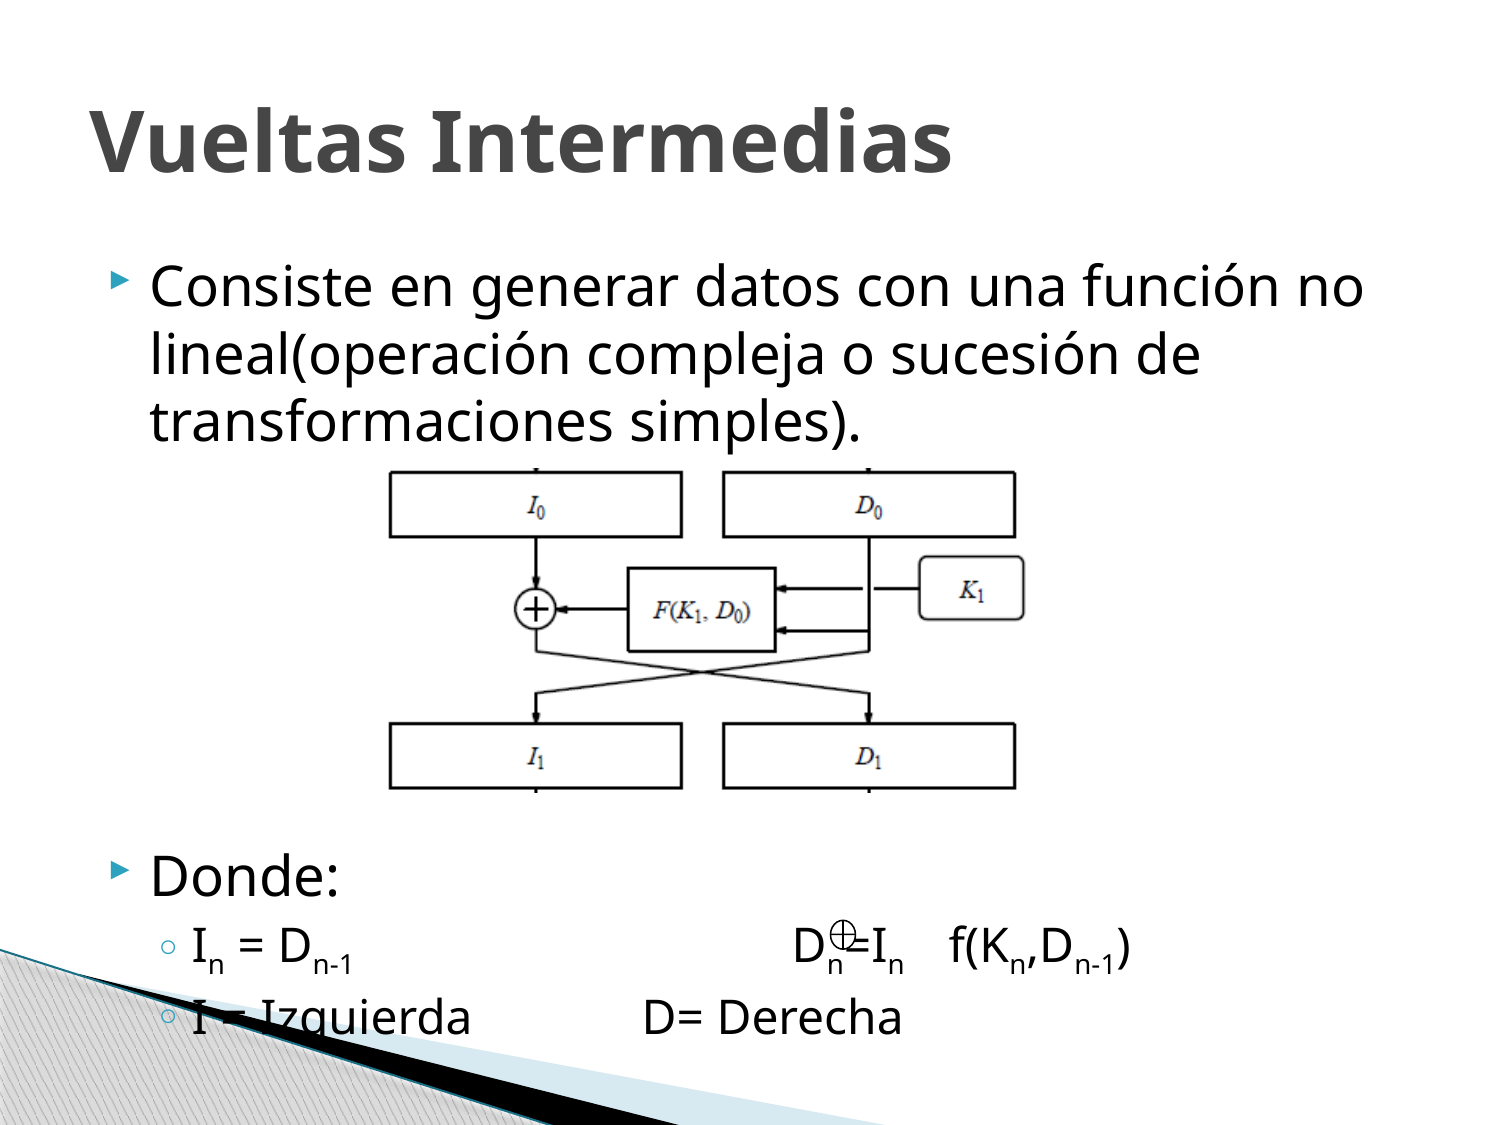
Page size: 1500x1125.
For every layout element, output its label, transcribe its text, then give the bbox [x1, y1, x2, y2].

picture [386, 468, 1030, 793]
title Vueltas Intermedias [75, 45, 1425, 233]
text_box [830, 920, 856, 950]
list Consiste en generar datos con una función no lineal(operación compleja o sucesión de transformaciones simples). Donde: In = Dn-1 Dn=In f(Kn,Dn-1) I = Izquierda D= Derecha [75, 243, 1425, 1055]
